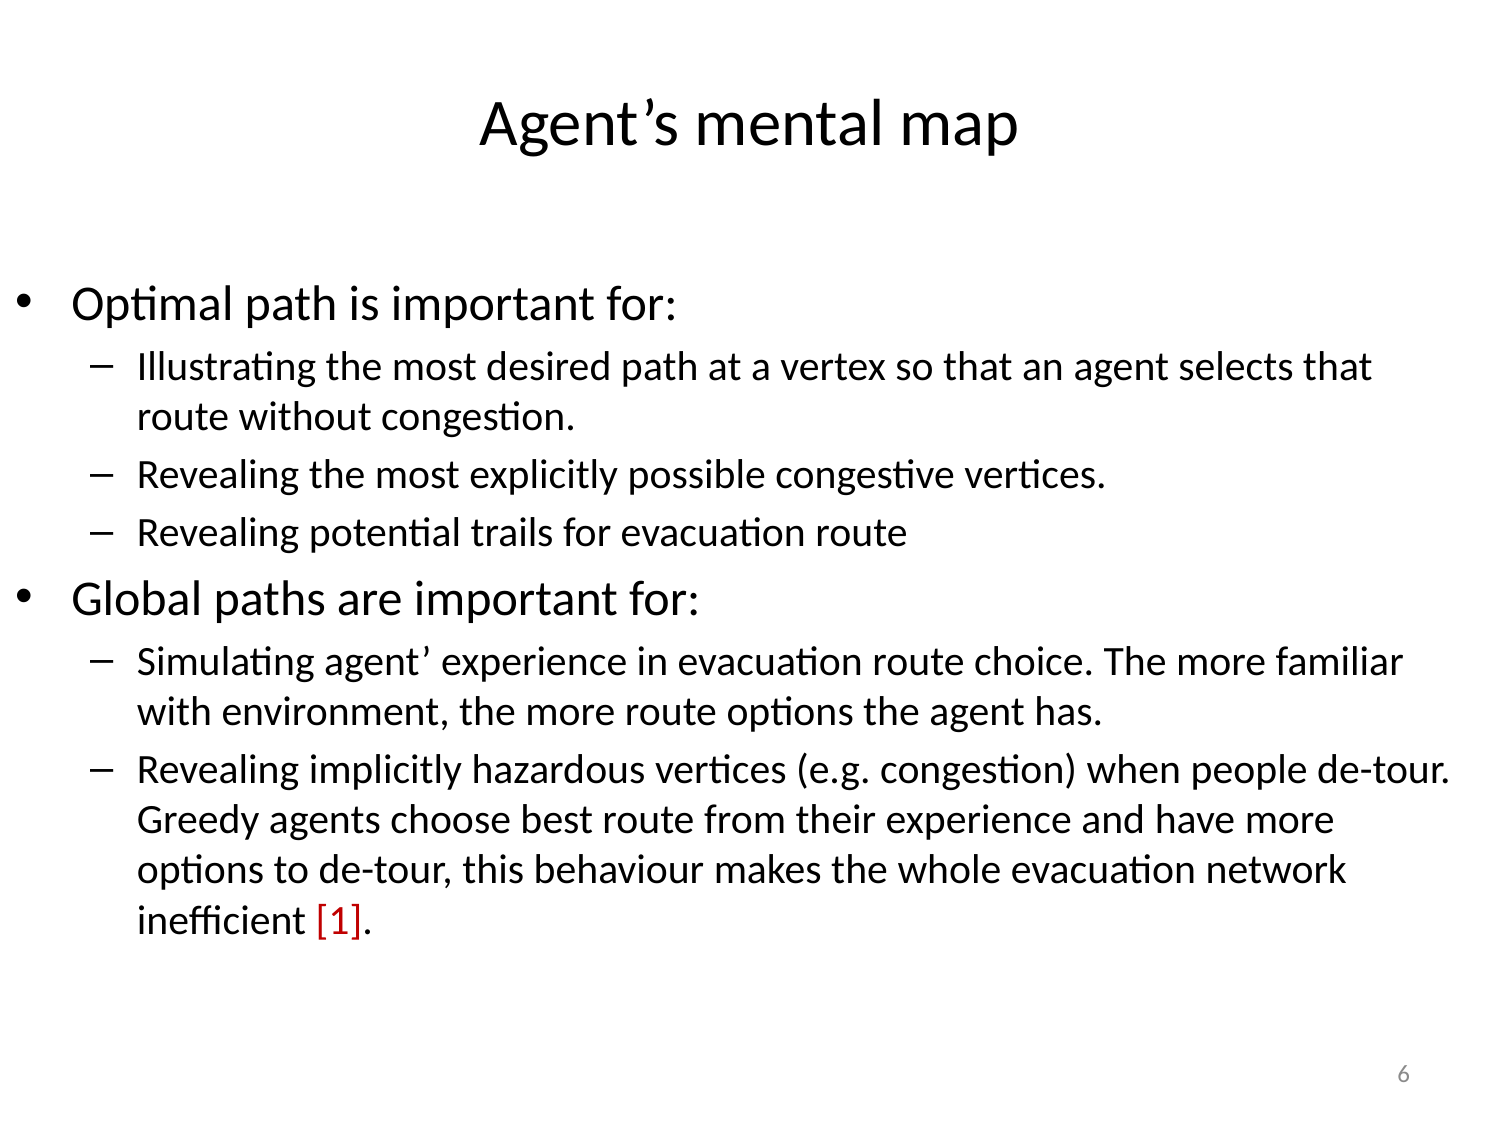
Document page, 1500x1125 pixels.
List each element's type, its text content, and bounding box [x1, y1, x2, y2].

title Agent’s mental map [0, 24, 1500, 213]
slide_number 6 [1074, 1042, 1425, 1103]
list Optimal path is important for: Illustrating the most desired path at a vertex so that an agent selects that route without congestion. Revealing the most explicitly possible congestive vertices. Revealing potential trails for evacuation route Global paths are important for: Simulating agent’ experience in evacuation route choice. The more familiar with environment, the more route options the agent has. Revealing implicitly hazardous vertices (e.g. congestion) when people de-tour. Greedy agents choose best route from their experience and have more options to de-tour, this behaviour makes the whole evacuation network inefficient [1]. [0, 262, 1475, 1005]
